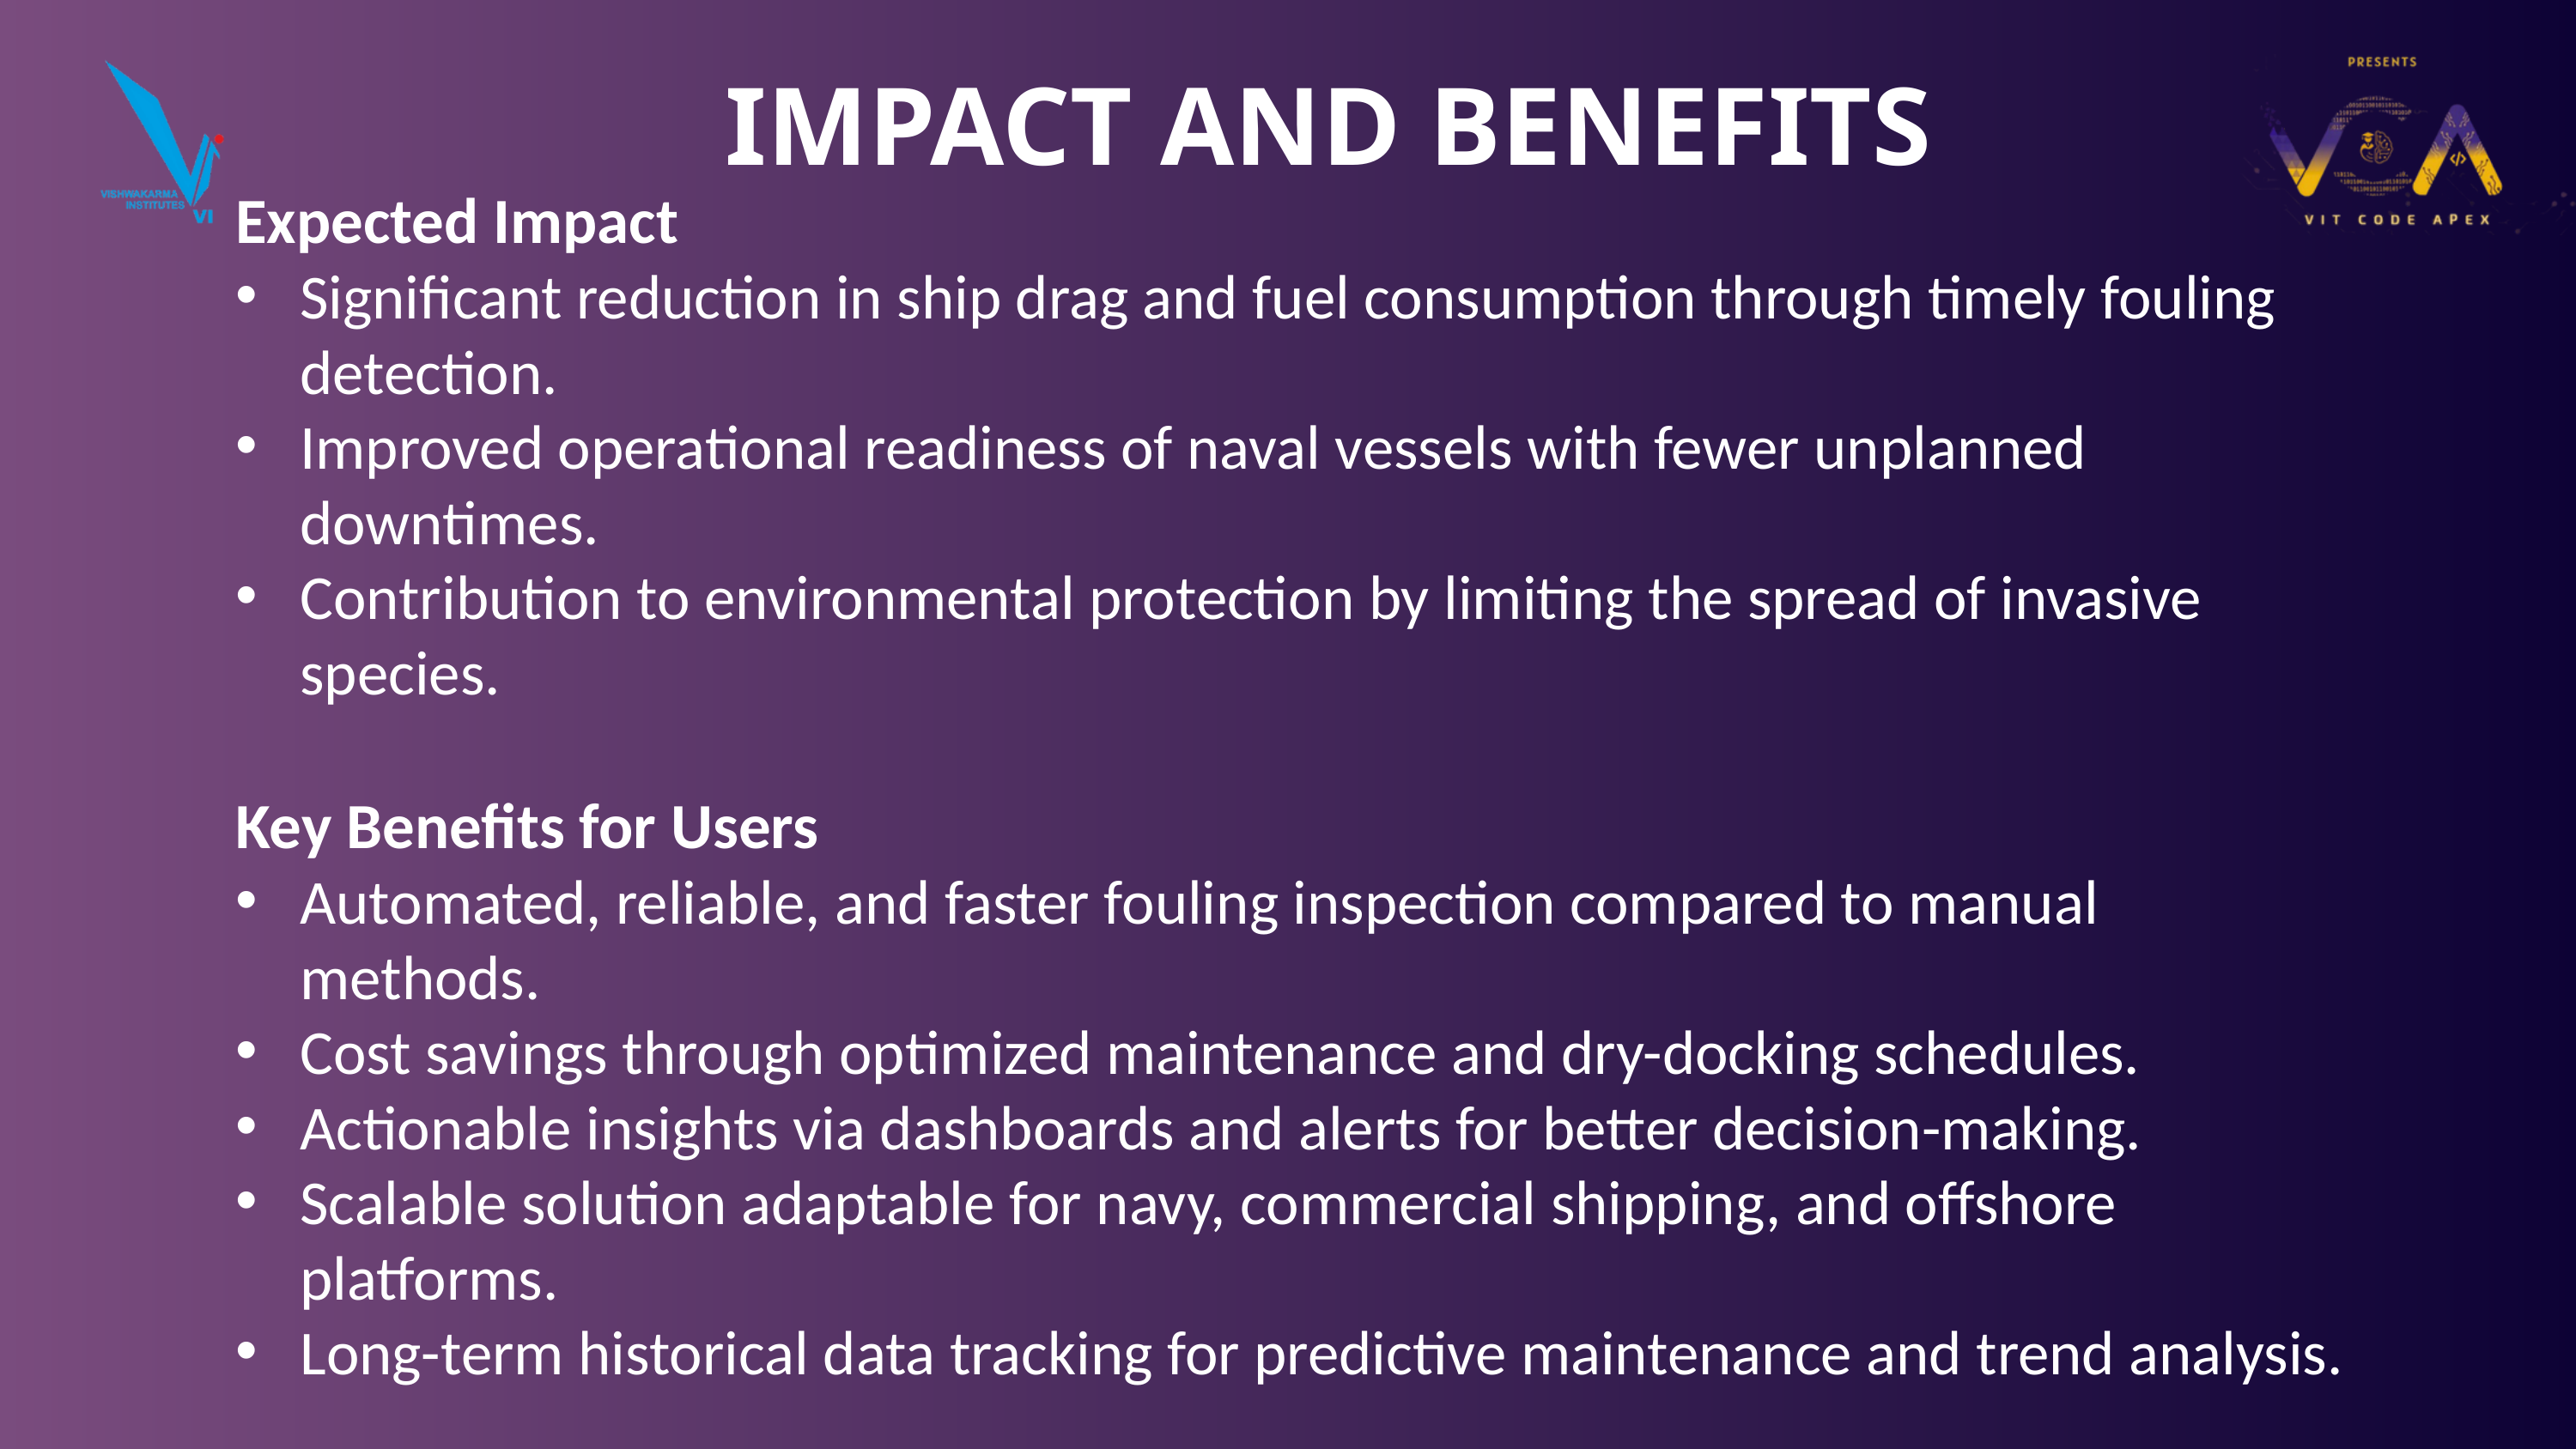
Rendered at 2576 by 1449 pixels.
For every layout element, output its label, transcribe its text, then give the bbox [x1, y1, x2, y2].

text_box Expected Impact Significant reduction in ship drag and fuel consumption through timely fouling detection. Improved operational readiness of naval vessels with fewer unplanned downtimes. Contribution to environmental protection by limiting the spread of invasive species. Key Benefits for Users Automated, reliable, and faster fouling inspection compared to manual methods. Cost savings through optimized maintenance and dry-docking schedules. Actionable insights via dashboards and alerts for better decision-making. Scalable solution adaptable for navy, commercial shipping, and offshore platforms. Long-term historical data tracking for predictive maintenance and trend analysis. [235, 353, 2351, 1388]
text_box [2239, 54, 2576, 235]
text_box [96, 54, 229, 235]
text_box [233, 0, 2424, 344]
